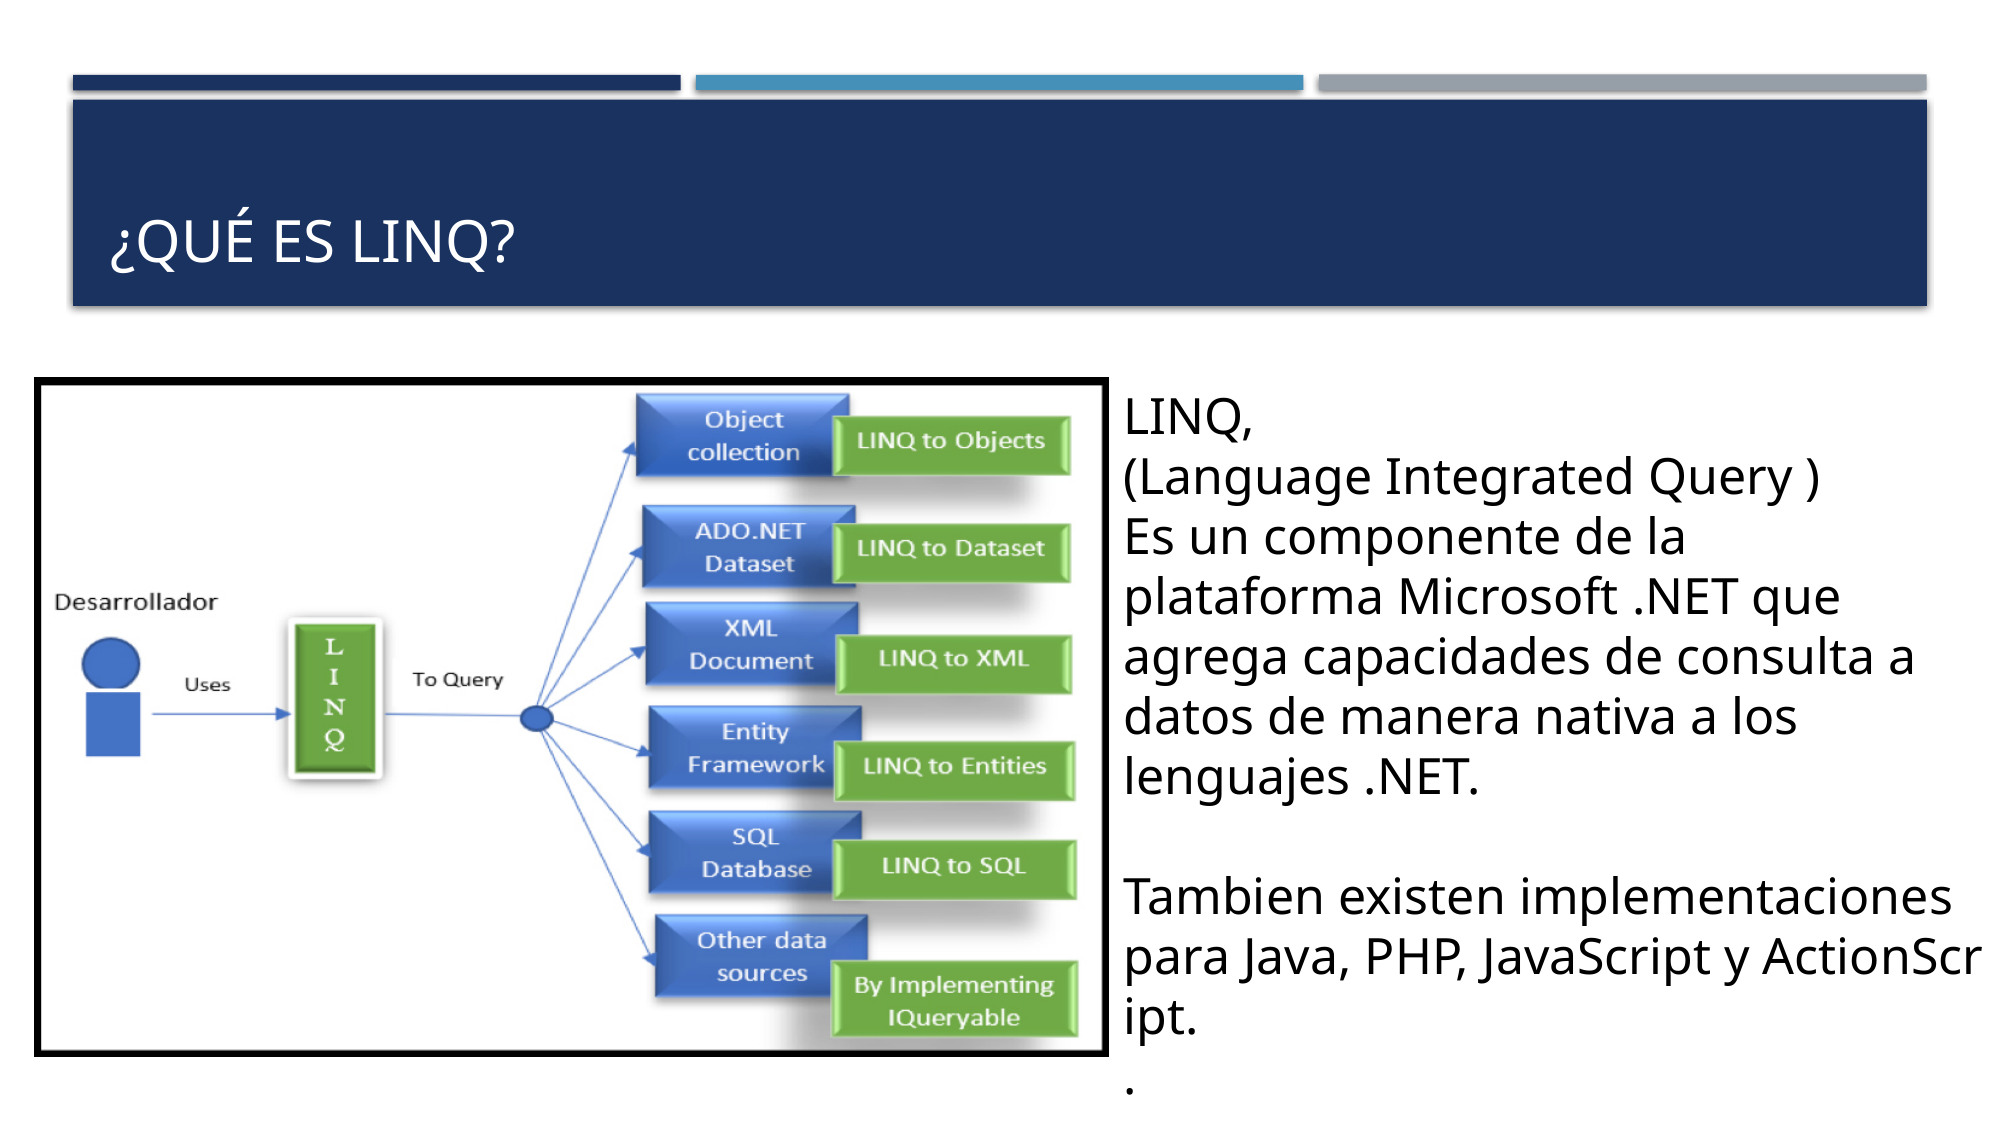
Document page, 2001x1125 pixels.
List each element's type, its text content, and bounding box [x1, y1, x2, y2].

text_box LINQ, (Language Integrated Query ) Es un componente de la plataforma Microsoft .NET que agrega capacidades de consulta a datos de manera nativa a los lenguajes .NET. Tambien existen implementaciones para Java, PHP, JavaScript y ActionScript. . [1108, 377, 2000, 1125]
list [34, 377, 1110, 1057]
title ¿qué es linq? [95, 119, 1905, 282]
